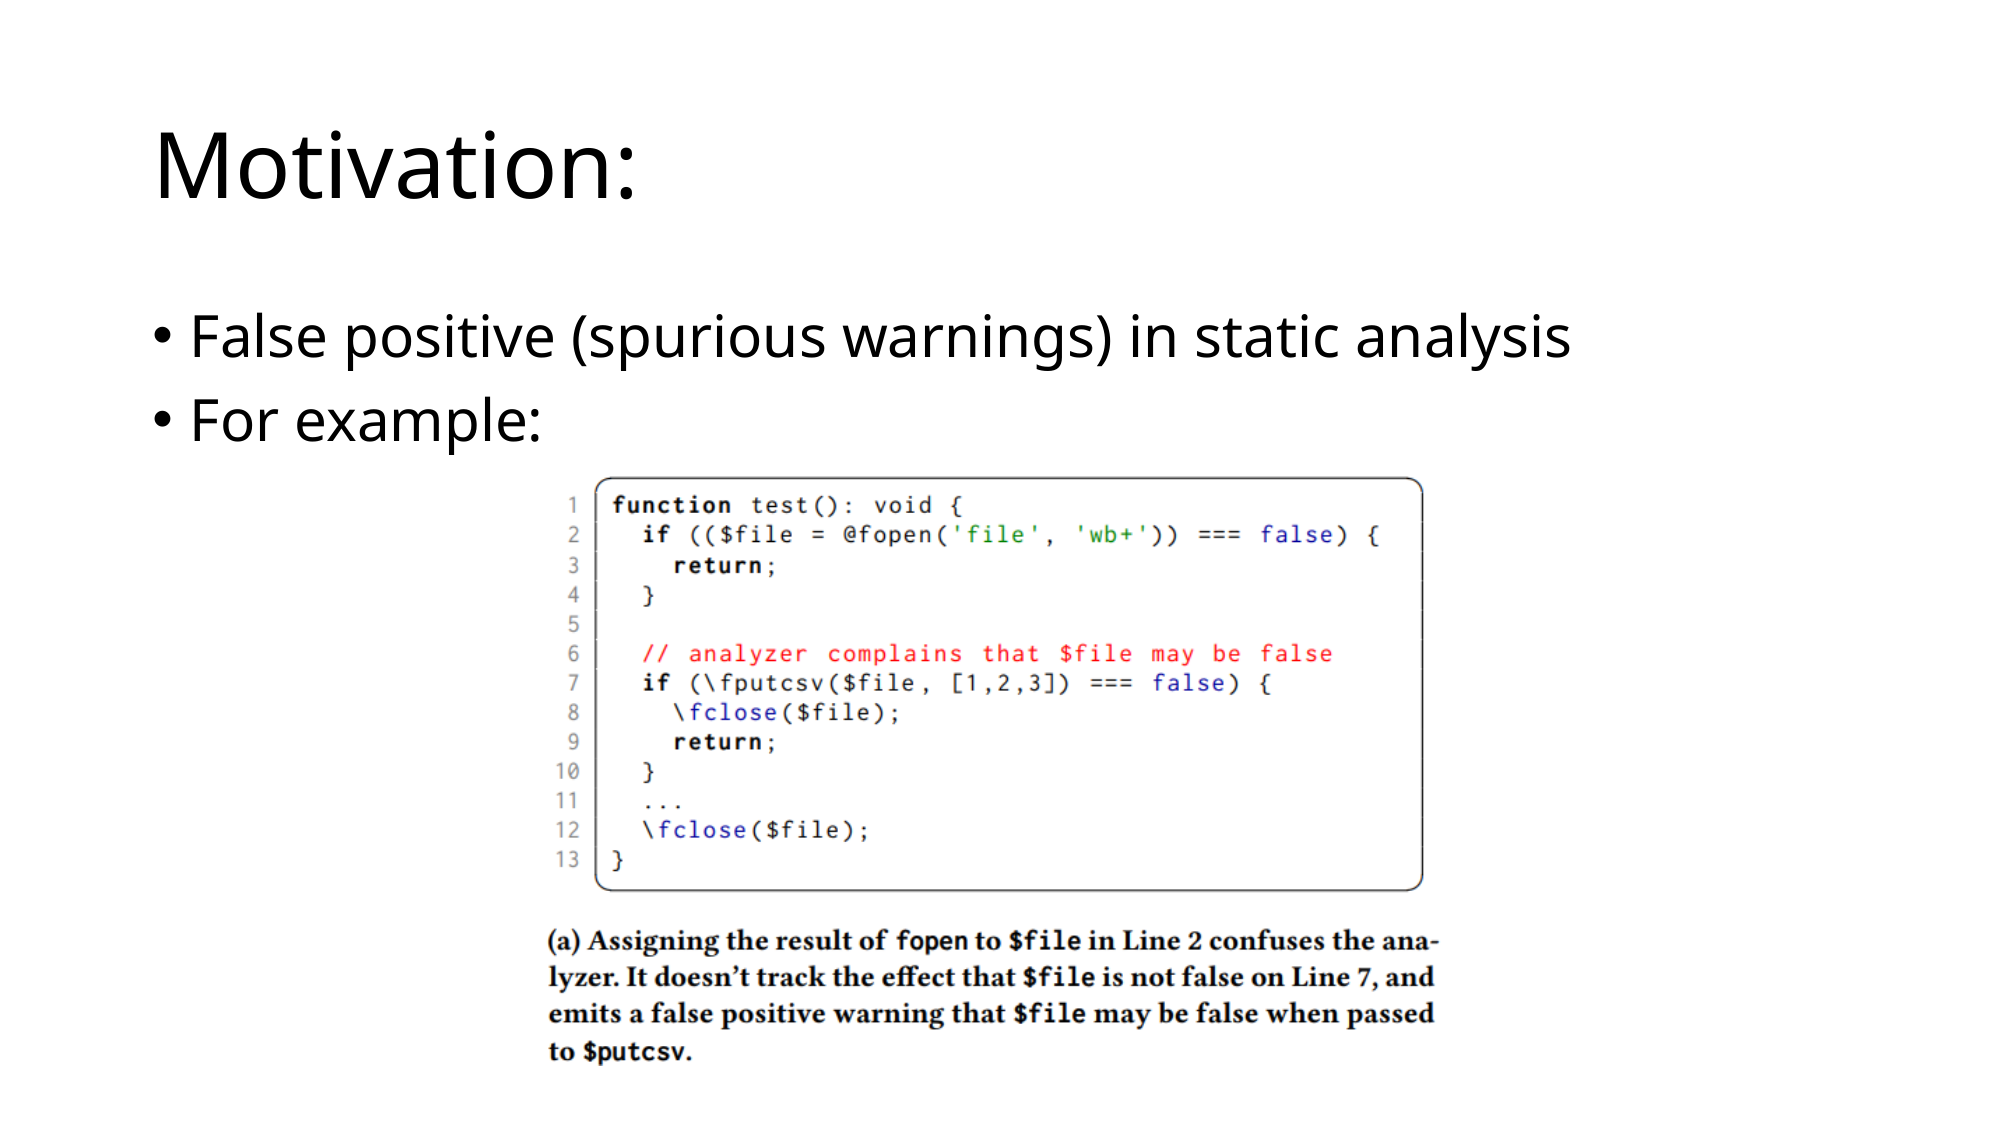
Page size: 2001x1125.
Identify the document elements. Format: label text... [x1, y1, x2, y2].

title Motivation: [137, 59, 1863, 278]
picture [543, 464, 1457, 1066]
list False positive (spurious warnings) in static analysis For example: [137, 299, 1863, 1014]
